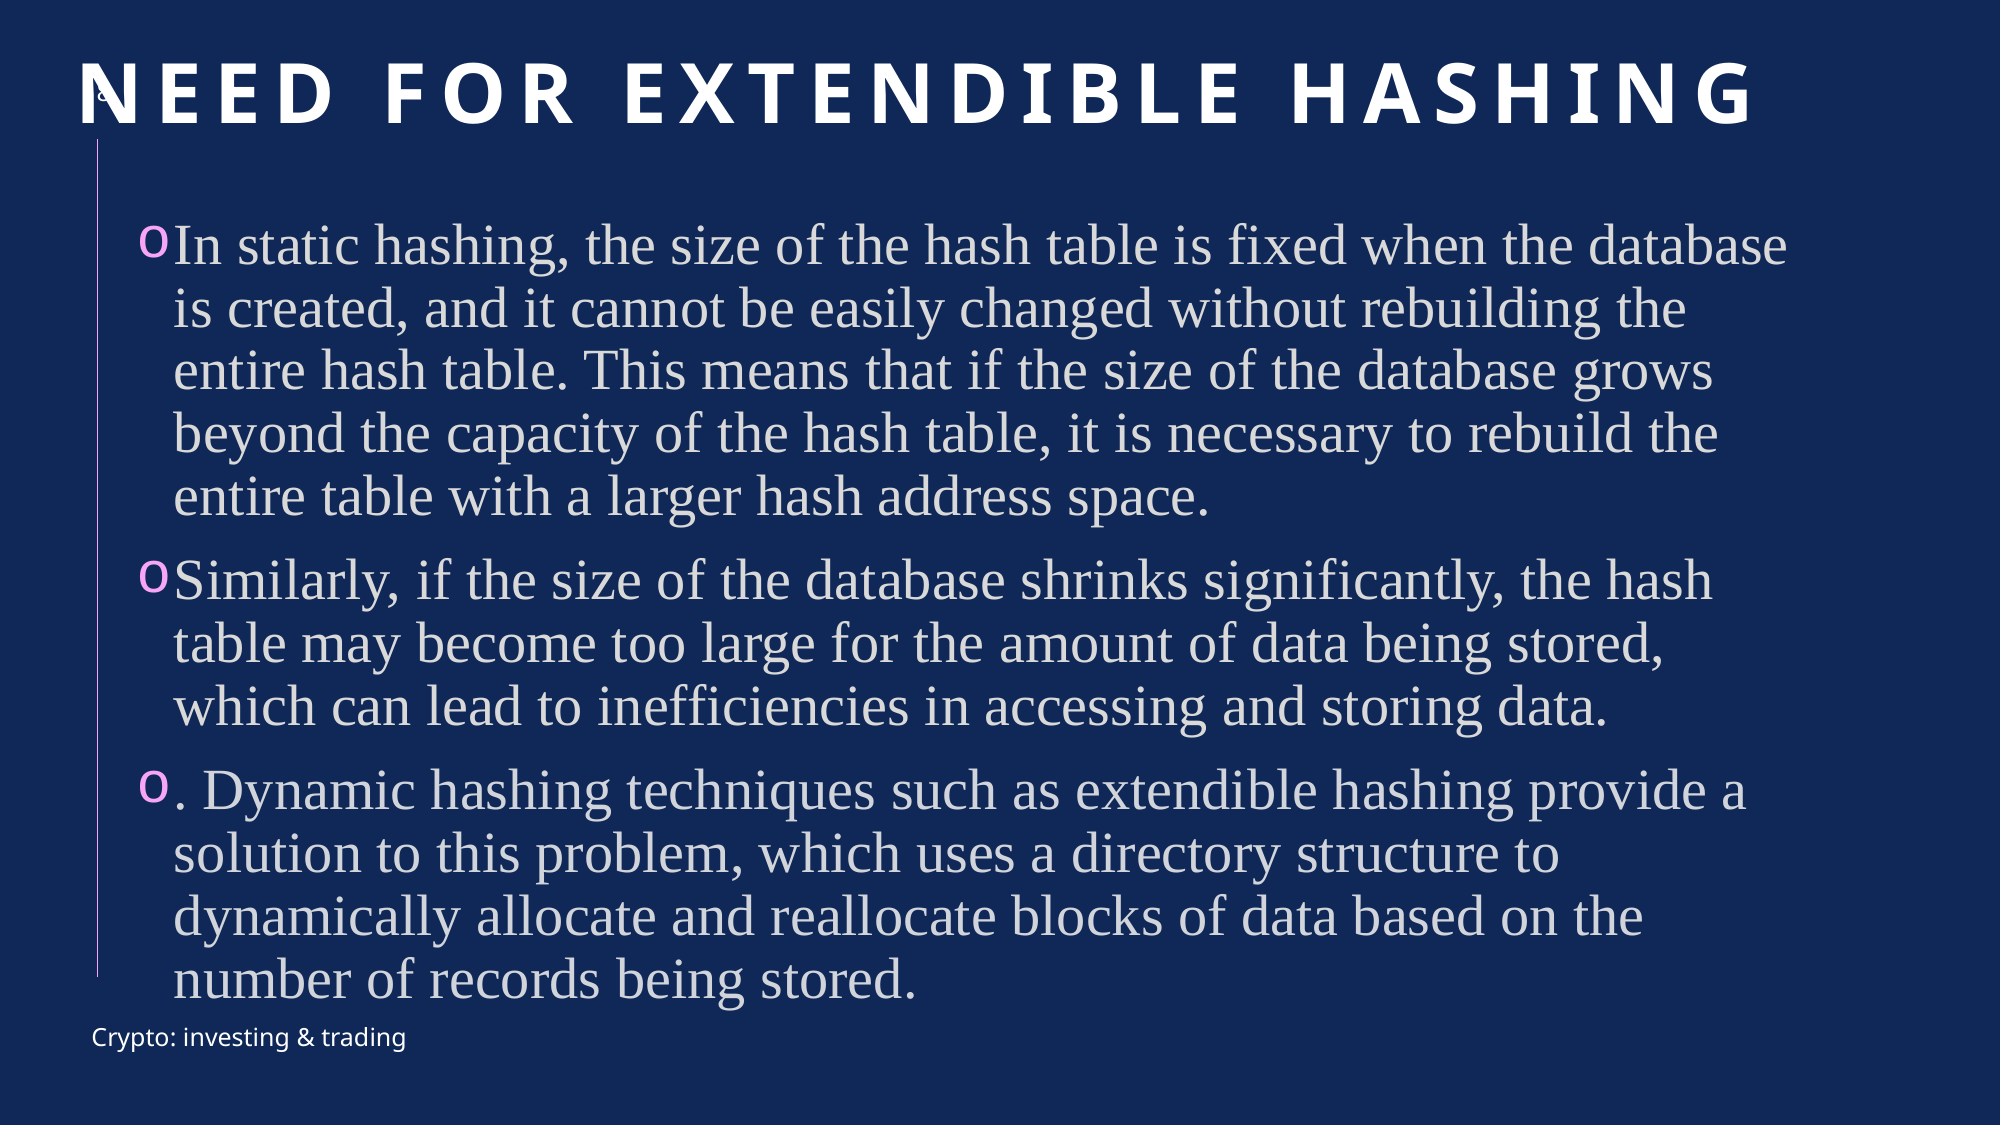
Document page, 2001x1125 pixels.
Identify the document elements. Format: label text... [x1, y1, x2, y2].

title Need for extendible hashing [53, 37, 1777, 149]
footer Crypto: investing & trading [76, 1015, 459, 1061]
slide_number 18 [53, 67, 140, 119]
list In static hashing, the size of the hash table is fixed when the database is created, and it cannot be easily changed without rebuilding the entire hash table. This means that if the size of the database grows beyond the capacity of the hash table, it is necessary to rebuild the entire table with a larger hash address space. Similarly, if the size of the database shrinks significantly, the hash table may become too large for the amount of data being stored, which can lead to inefficiencies in accessing and storing data. . Dynamic hashing techniques such as extendible hashing provide a solution to this problem, which uses a directory structure to dynamically allocate and reallocate blocks of data based on the number of records being stored. [121, 206, 1817, 789]
